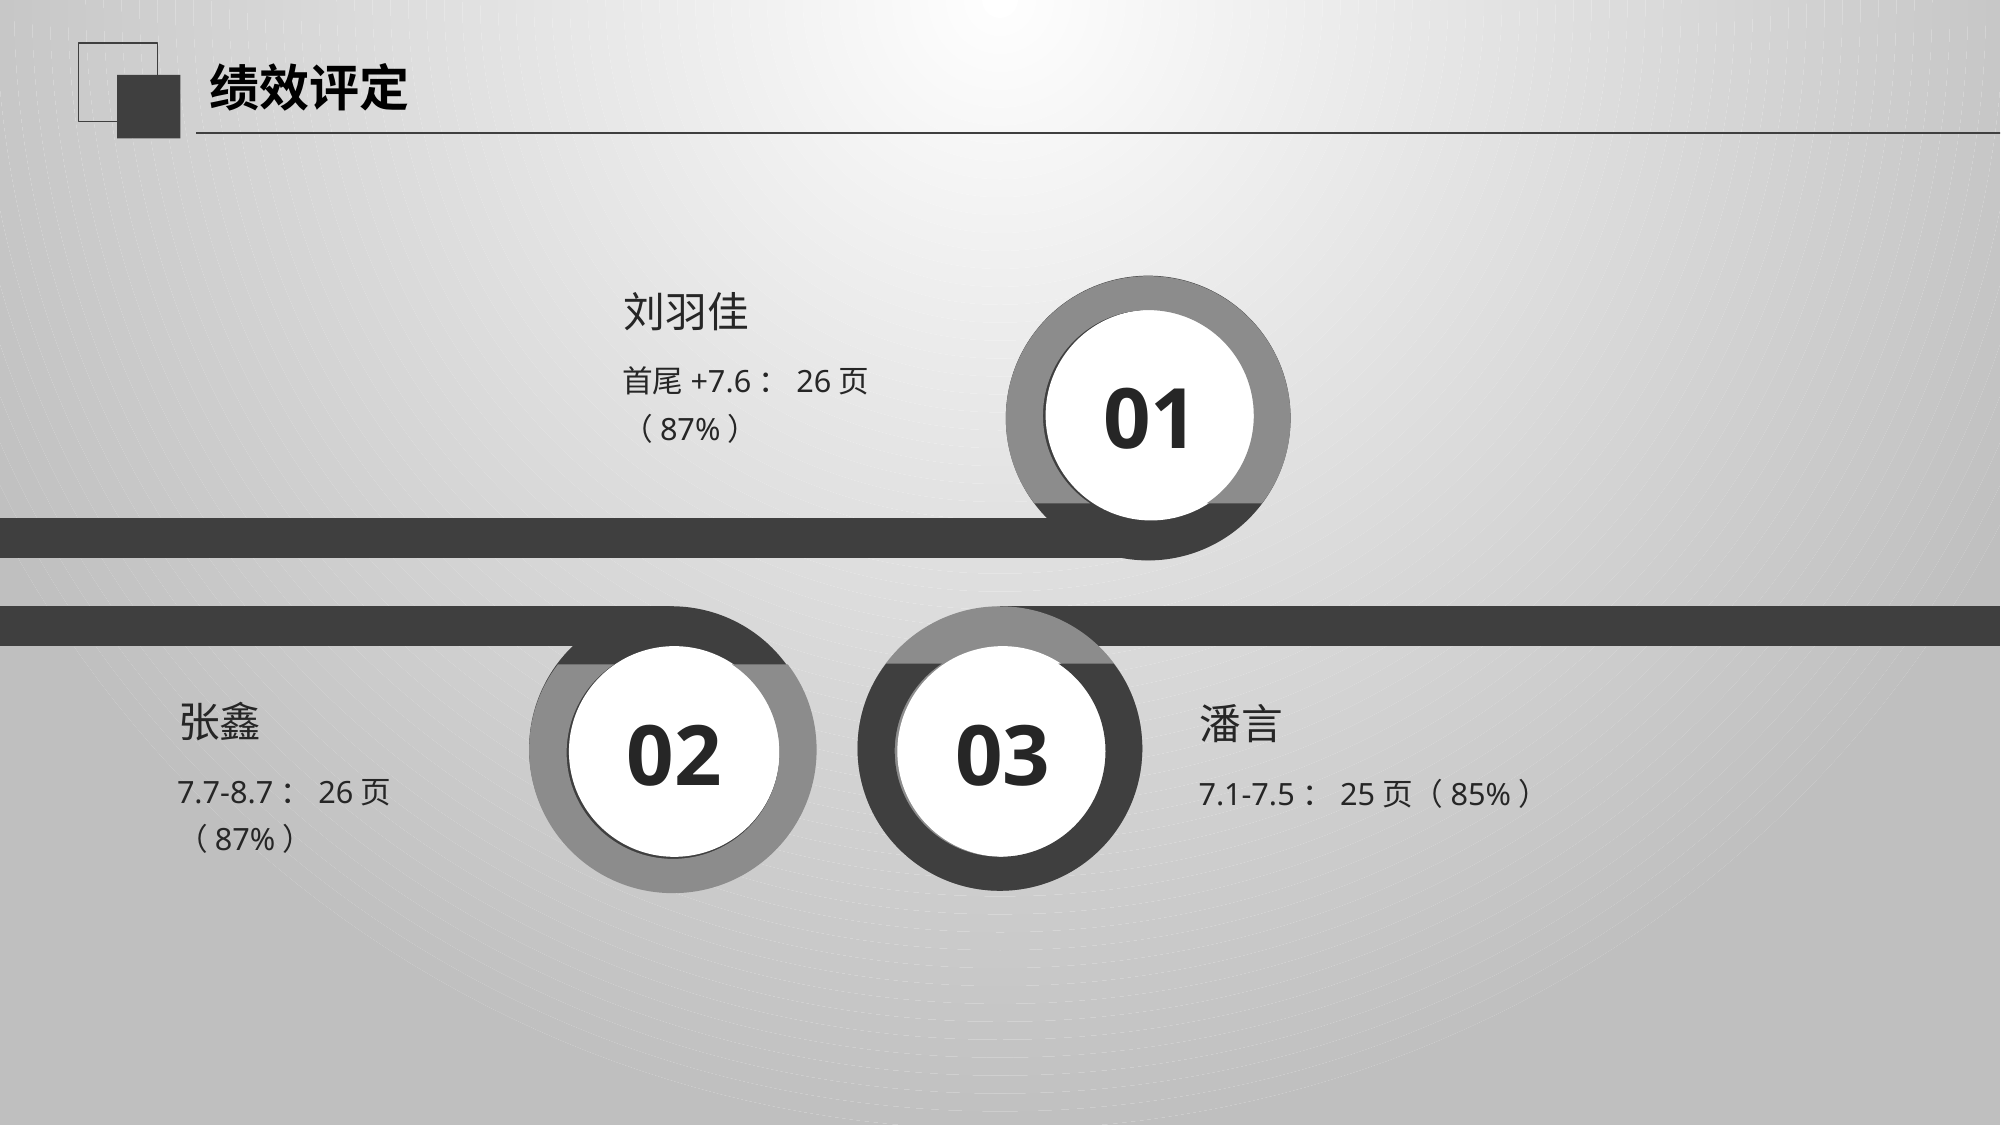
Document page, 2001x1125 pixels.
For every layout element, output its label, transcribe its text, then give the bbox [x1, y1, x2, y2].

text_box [1005, 275, 1291, 562]
text_box 7.1-7.5：25页（85%） [1183, 756, 1817, 819]
text_box [1140, 604, 2000, 649]
text_box 刘羽佳 [608, 278, 764, 343]
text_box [528, 606, 817, 894]
text_box 7.7-8.7：26页（87%） [162, 754, 523, 865]
text_box 首尾+7.6：26页（87%） [607, 343, 991, 454]
text_box [0, 604, 529, 649]
text_box 潘言 [1184, 690, 1299, 756]
text_box 张鑫 [163, 688, 277, 754]
text_box [0, 516, 1000, 561]
title 绩效评定 [194, 42, 906, 130]
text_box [857, 605, 1143, 892]
